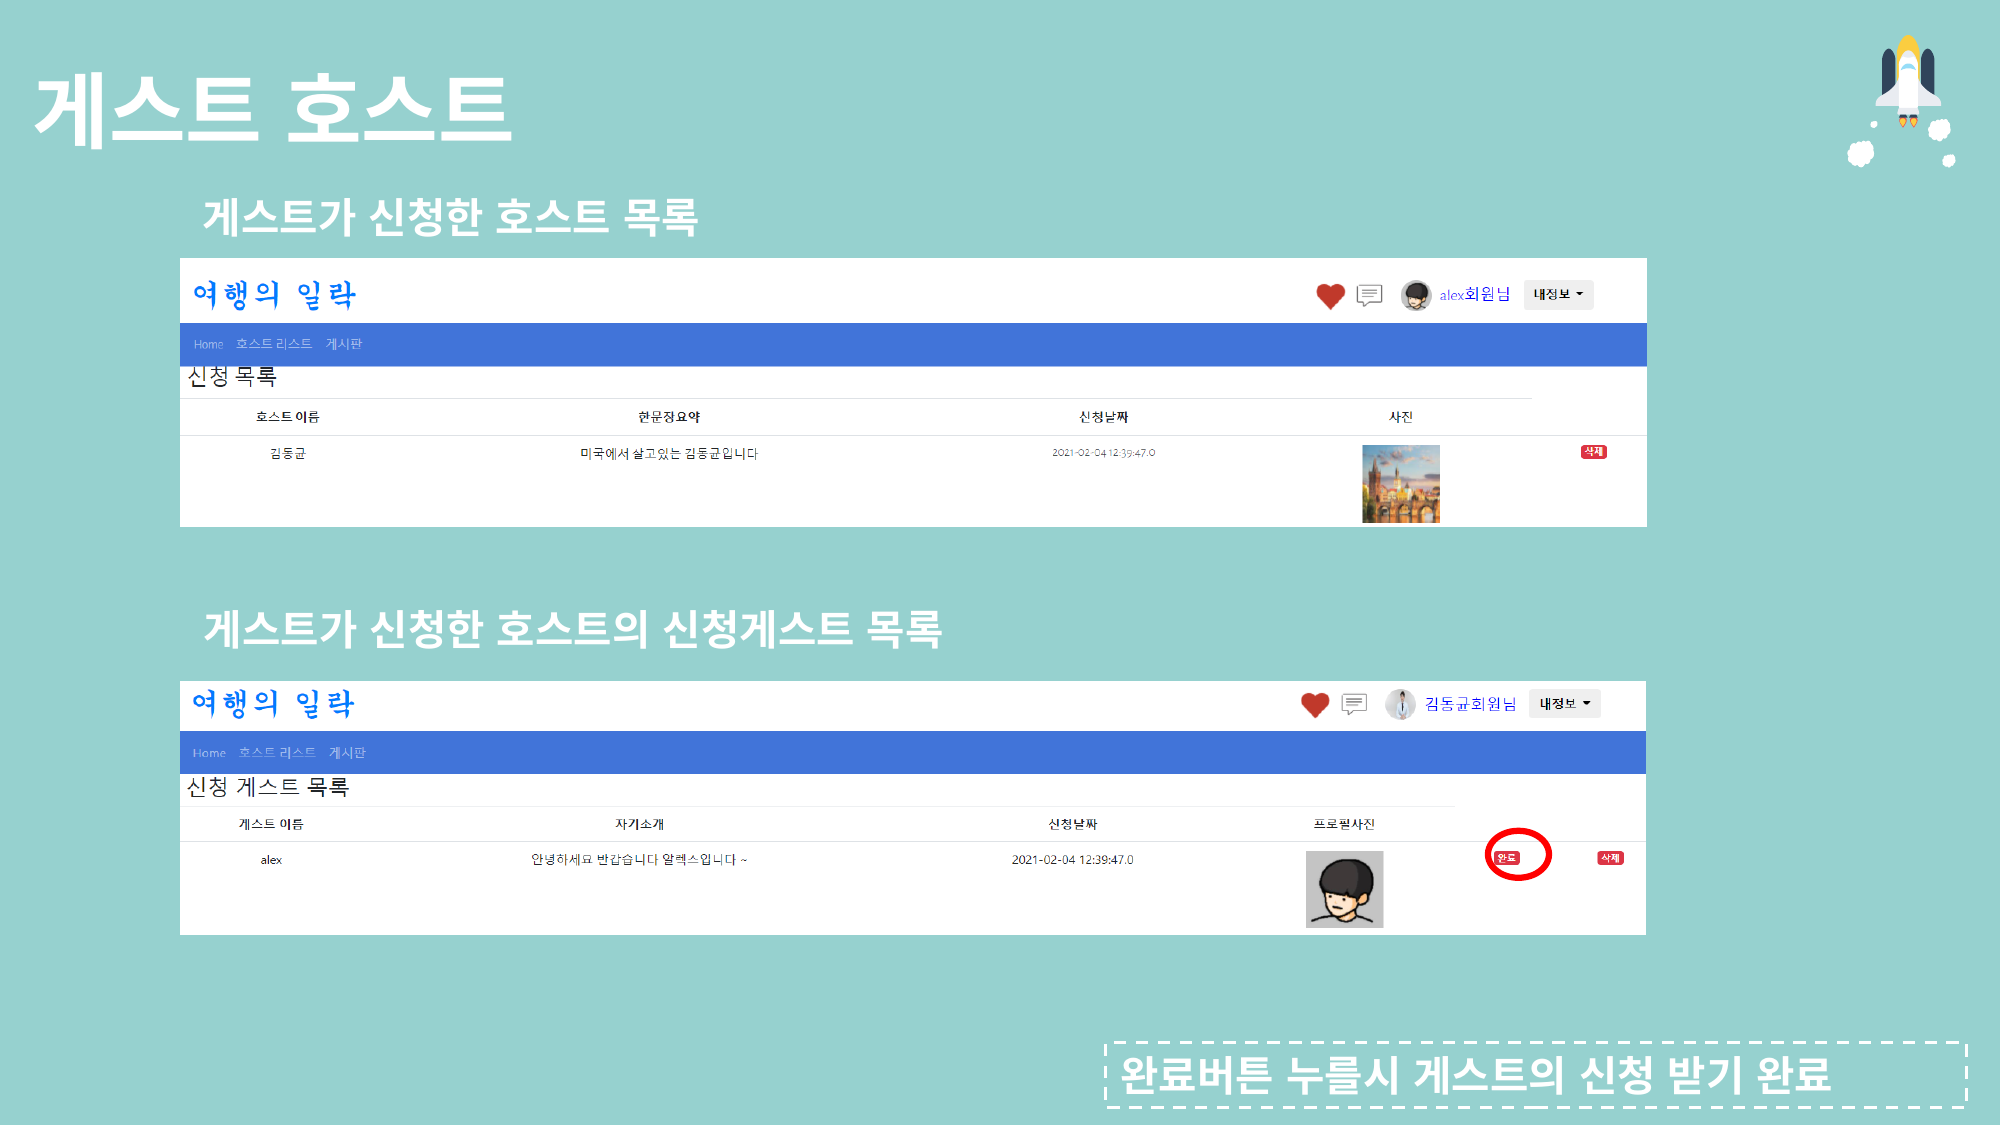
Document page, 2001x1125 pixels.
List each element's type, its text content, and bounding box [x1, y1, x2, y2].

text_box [1847, 34, 1956, 168]
picture [180, 681, 1646, 935]
text_box 게스트가 신청한 호스트의 신청게스트 목록 [189, 596, 1051, 662]
text_box 완료버튼 누를시 게스트의 신청 받기 완료 [1105, 1042, 1967, 1108]
picture [180, 258, 1647, 527]
text_box 게스트 호스트 [18, 1, 1680, 167]
text_box 게스트가 신청한 호스트 목록 [188, 184, 777, 250]
